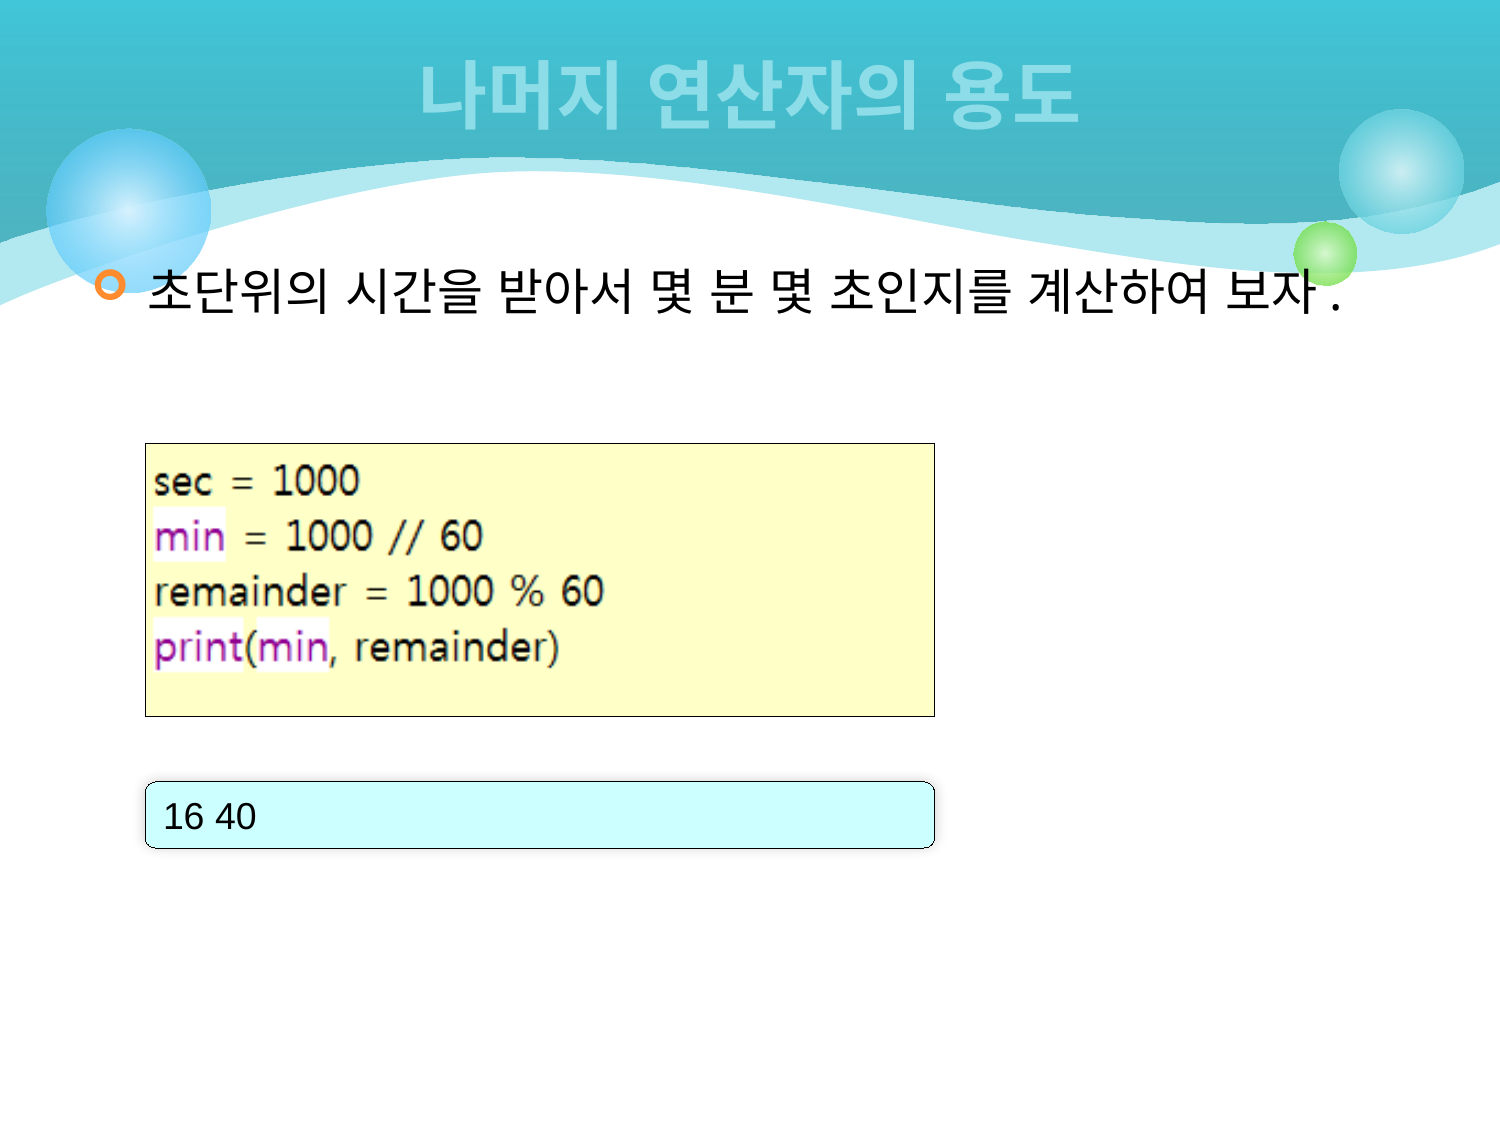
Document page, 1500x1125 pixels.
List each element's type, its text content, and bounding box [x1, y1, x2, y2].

list 초단위의 시간을 받아서 몇 분 몇 초인지를 계산하여 보자. [76, 252, 1427, 996]
picture [144, 443, 936, 717]
title 나머지 연산자의 용도 [75, 0, 1425, 188]
text_box 16 40 [145, 781, 935, 849]
